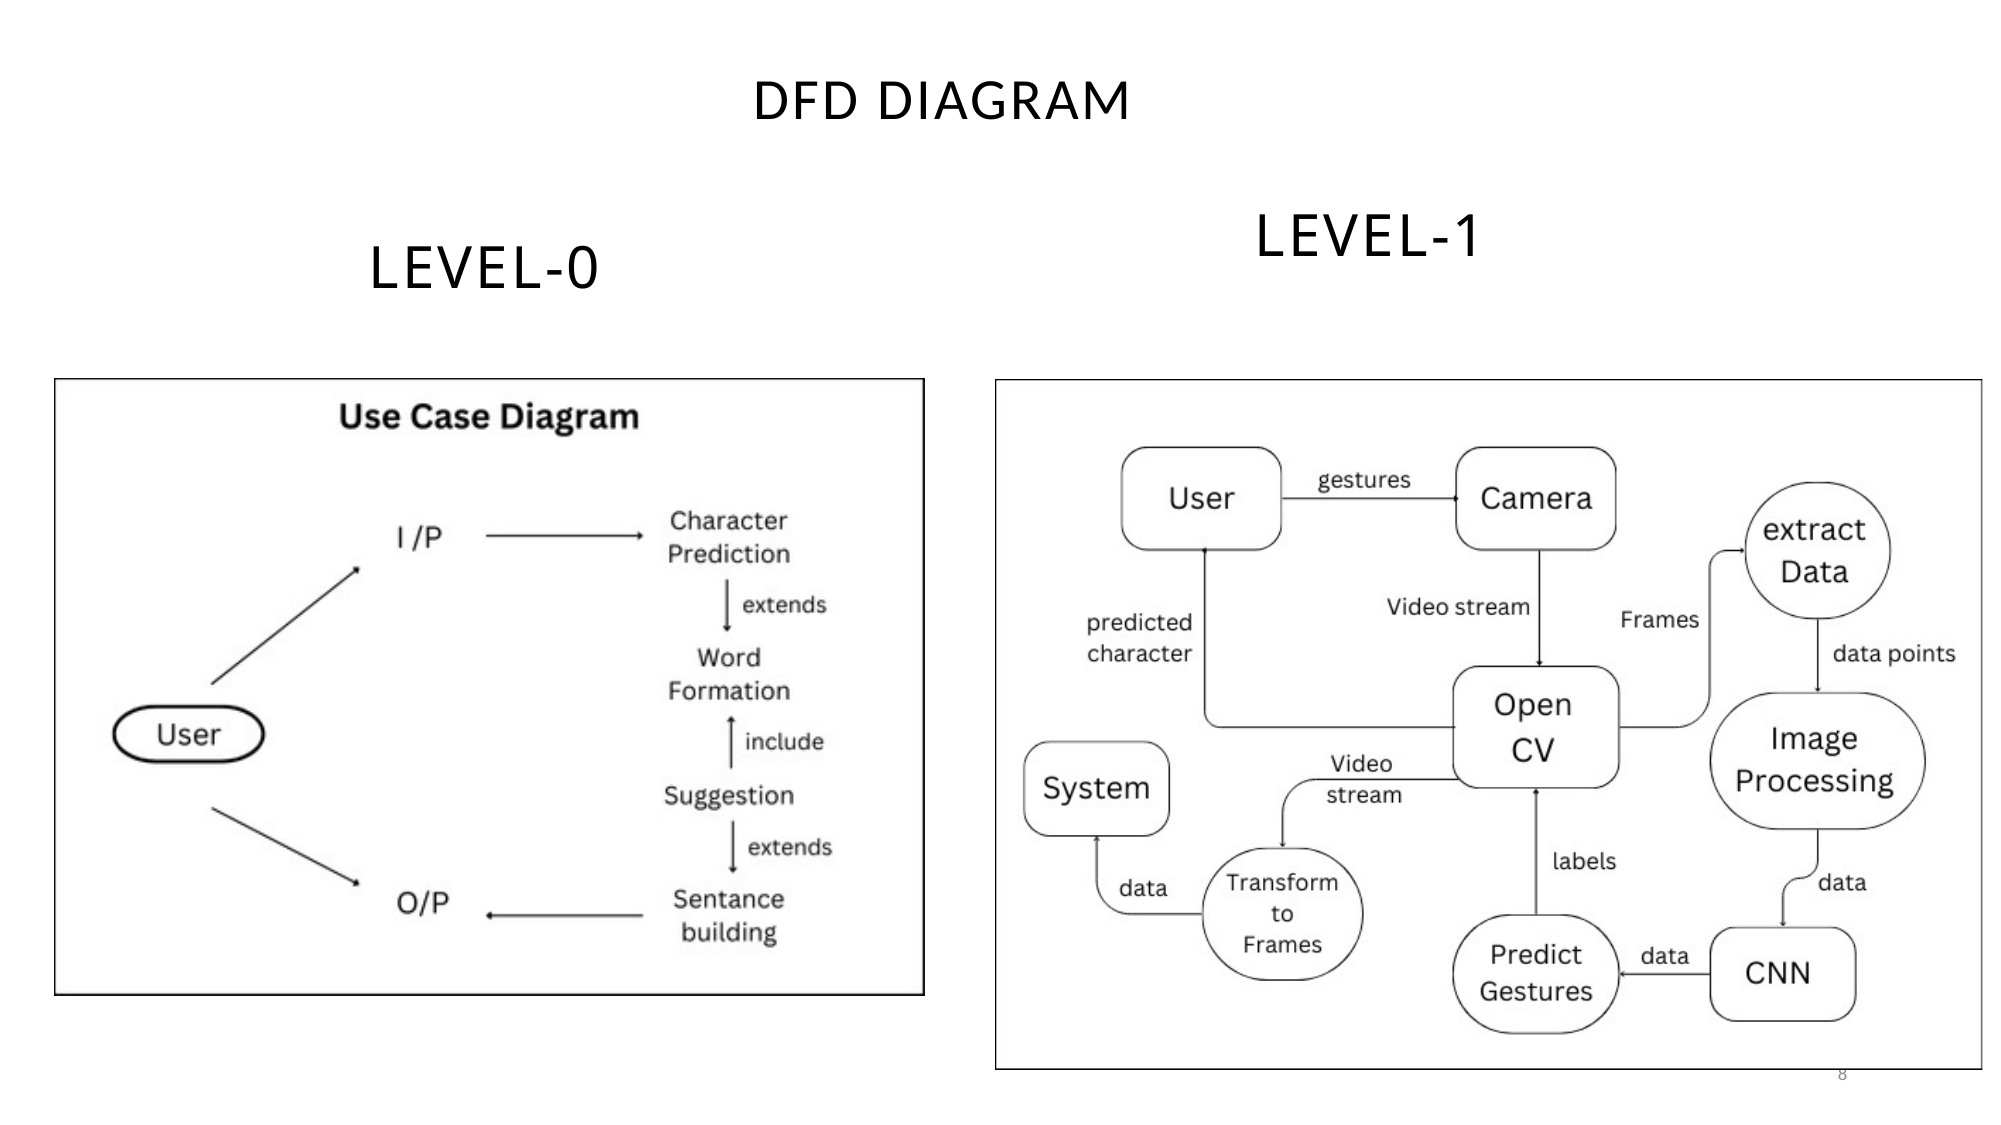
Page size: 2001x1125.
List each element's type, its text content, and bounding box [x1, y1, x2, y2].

picture [994, 379, 1984, 1070]
slide_number 8 [1412, 1070, 1863, 1103]
picture [54, 378, 925, 996]
text_box LEVEL-1 [508, 128, 2000, 347]
text_box LEVEL-0 [0, 160, 1348, 379]
title DFD DIAGRAM [80, 0, 1806, 160]
